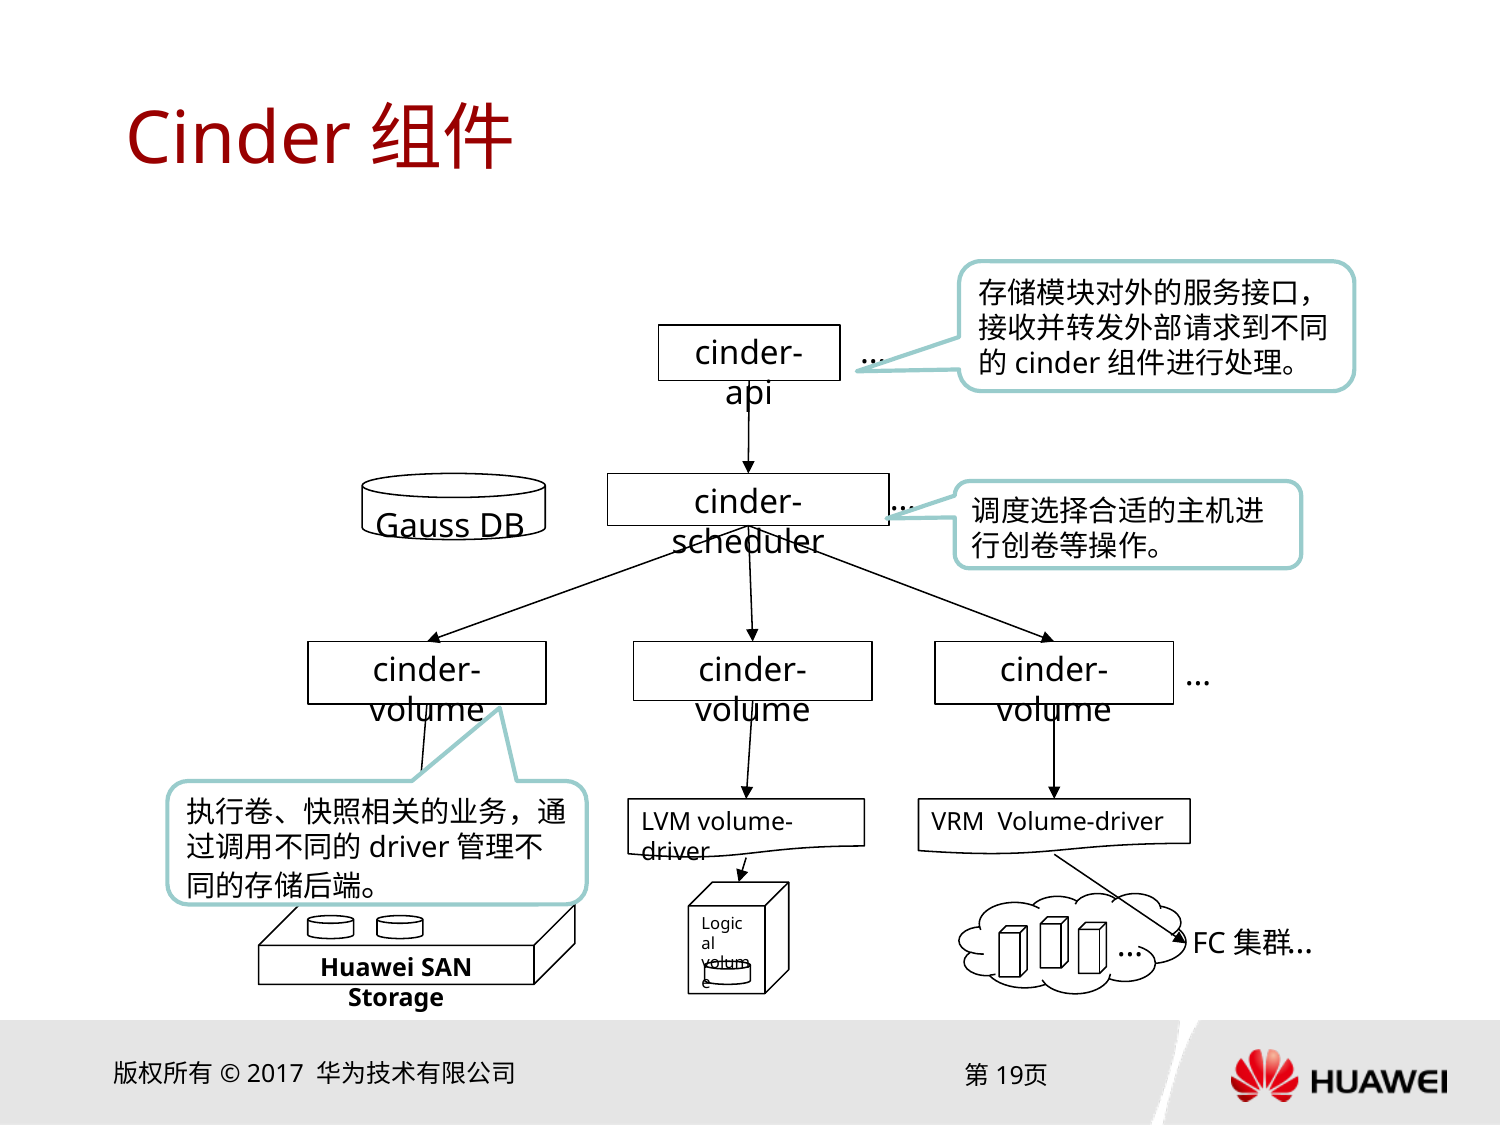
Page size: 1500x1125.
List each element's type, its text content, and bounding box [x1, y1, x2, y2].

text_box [167, 260, 1357, 994]
picture [0, 1020, 1500, 1125]
title Cinder组件 [111, 63, 1412, 207]
